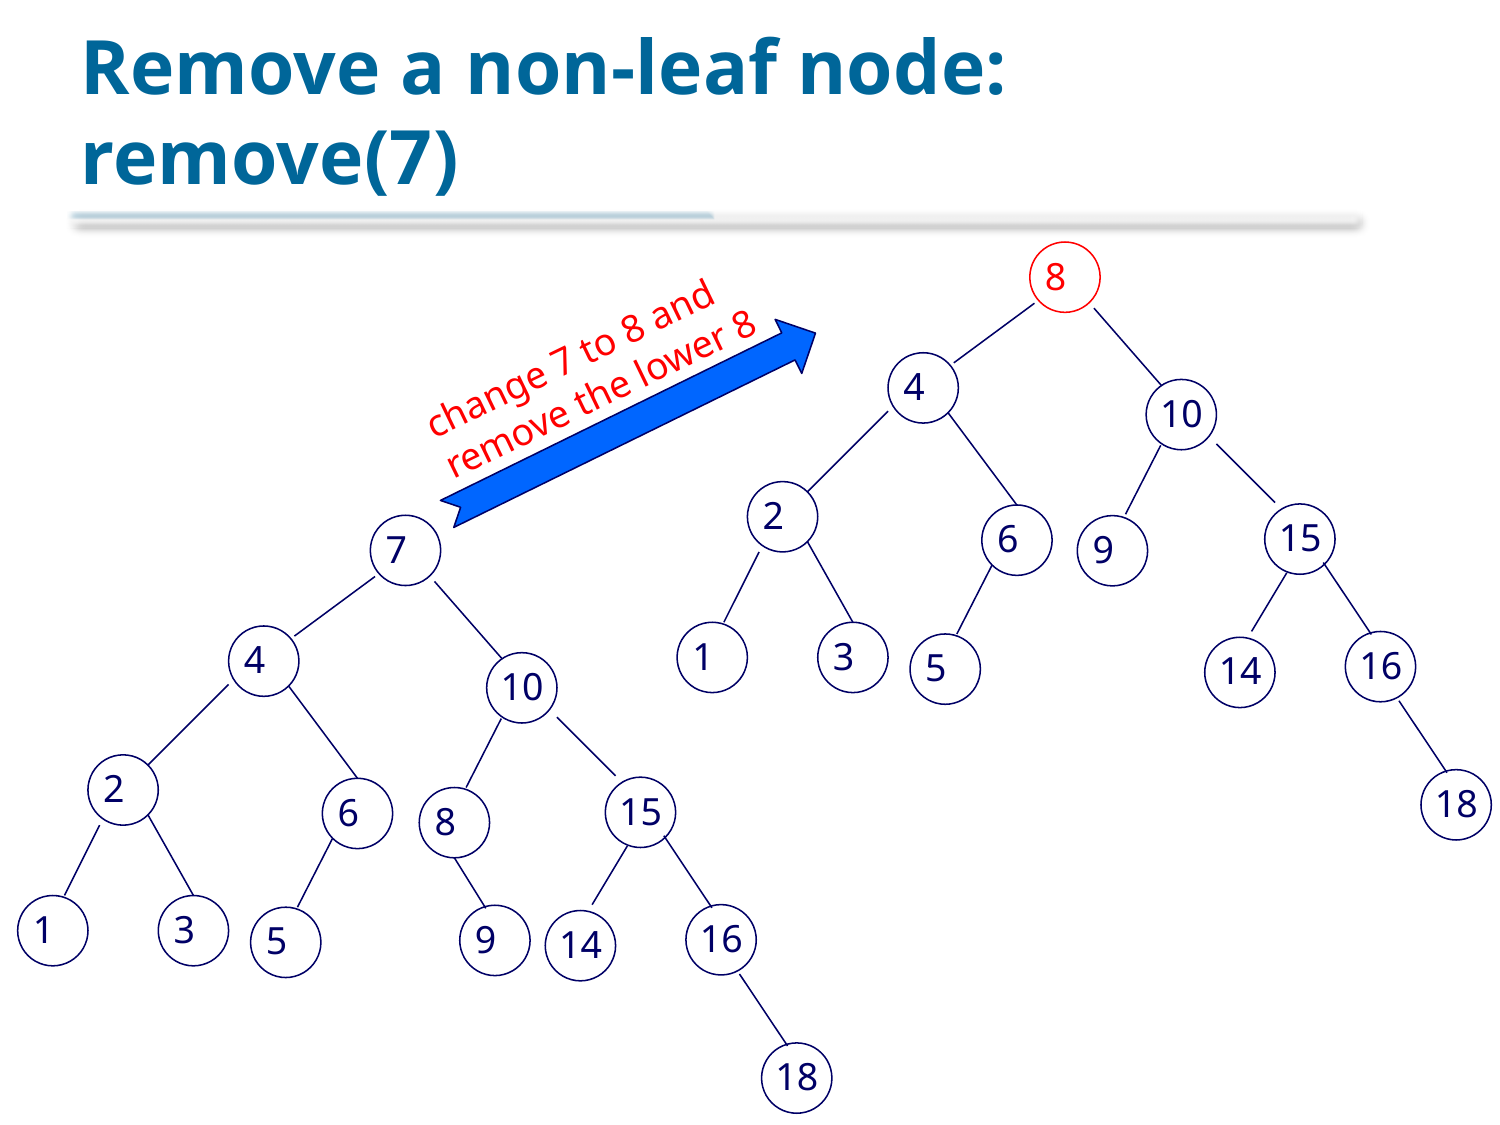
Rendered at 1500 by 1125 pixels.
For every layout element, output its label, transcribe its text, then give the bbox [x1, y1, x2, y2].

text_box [294, 576, 376, 637]
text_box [580, 857, 640, 894]
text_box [727, 985, 800, 1035]
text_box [434, 581, 503, 659]
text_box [449, 735, 519, 771]
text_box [936, 424, 1029, 494]
text_box change 7 to 8 and remove the lower 8 [400, 225, 818, 500]
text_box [17, 895, 89, 967]
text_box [953, 303, 1035, 364]
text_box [789, 558, 871, 605]
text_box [1345, 631, 1416, 703]
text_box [130, 832, 212, 879]
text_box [46, 842, 118, 879]
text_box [939, 581, 1010, 618]
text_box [250, 906, 322, 978]
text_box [1029, 241, 1101, 313]
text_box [1077, 515, 1148, 587]
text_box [276, 697, 370, 767]
text_box [440, 328, 816, 528]
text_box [1216, 443, 1276, 503]
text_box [486, 652, 558, 724]
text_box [1093, 307, 1162, 386]
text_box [459, 904, 531, 976]
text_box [887, 352, 959, 424]
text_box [147, 684, 229, 766]
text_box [1108, 461, 1178, 498]
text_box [817, 621, 889, 693]
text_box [807, 411, 889, 493]
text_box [1239, 584, 1299, 620]
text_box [1386, 712, 1460, 761]
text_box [1311, 574, 1384, 623]
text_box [322, 778, 393, 849]
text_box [87, 754, 159, 826]
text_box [228, 625, 300, 697]
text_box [1145, 379, 1217, 450]
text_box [685, 904, 757, 976]
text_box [651, 847, 725, 896]
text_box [747, 481, 818, 553]
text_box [981, 504, 1053, 576]
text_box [556, 716, 616, 776]
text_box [1204, 636, 1276, 708]
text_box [370, 514, 441, 586]
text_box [454, 857, 486, 909]
title Remove a non-leaf node: remove(7) [65, 18, 1341, 207]
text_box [280, 854, 350, 891]
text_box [1420, 769, 1492, 841]
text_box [706, 569, 777, 605]
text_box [909, 633, 981, 705]
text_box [418, 787, 490, 859]
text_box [605, 776, 676, 848]
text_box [544, 910, 616, 982]
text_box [761, 1042, 833, 1114]
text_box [158, 895, 229, 967]
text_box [676, 621, 748, 693]
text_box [1264, 503, 1336, 575]
